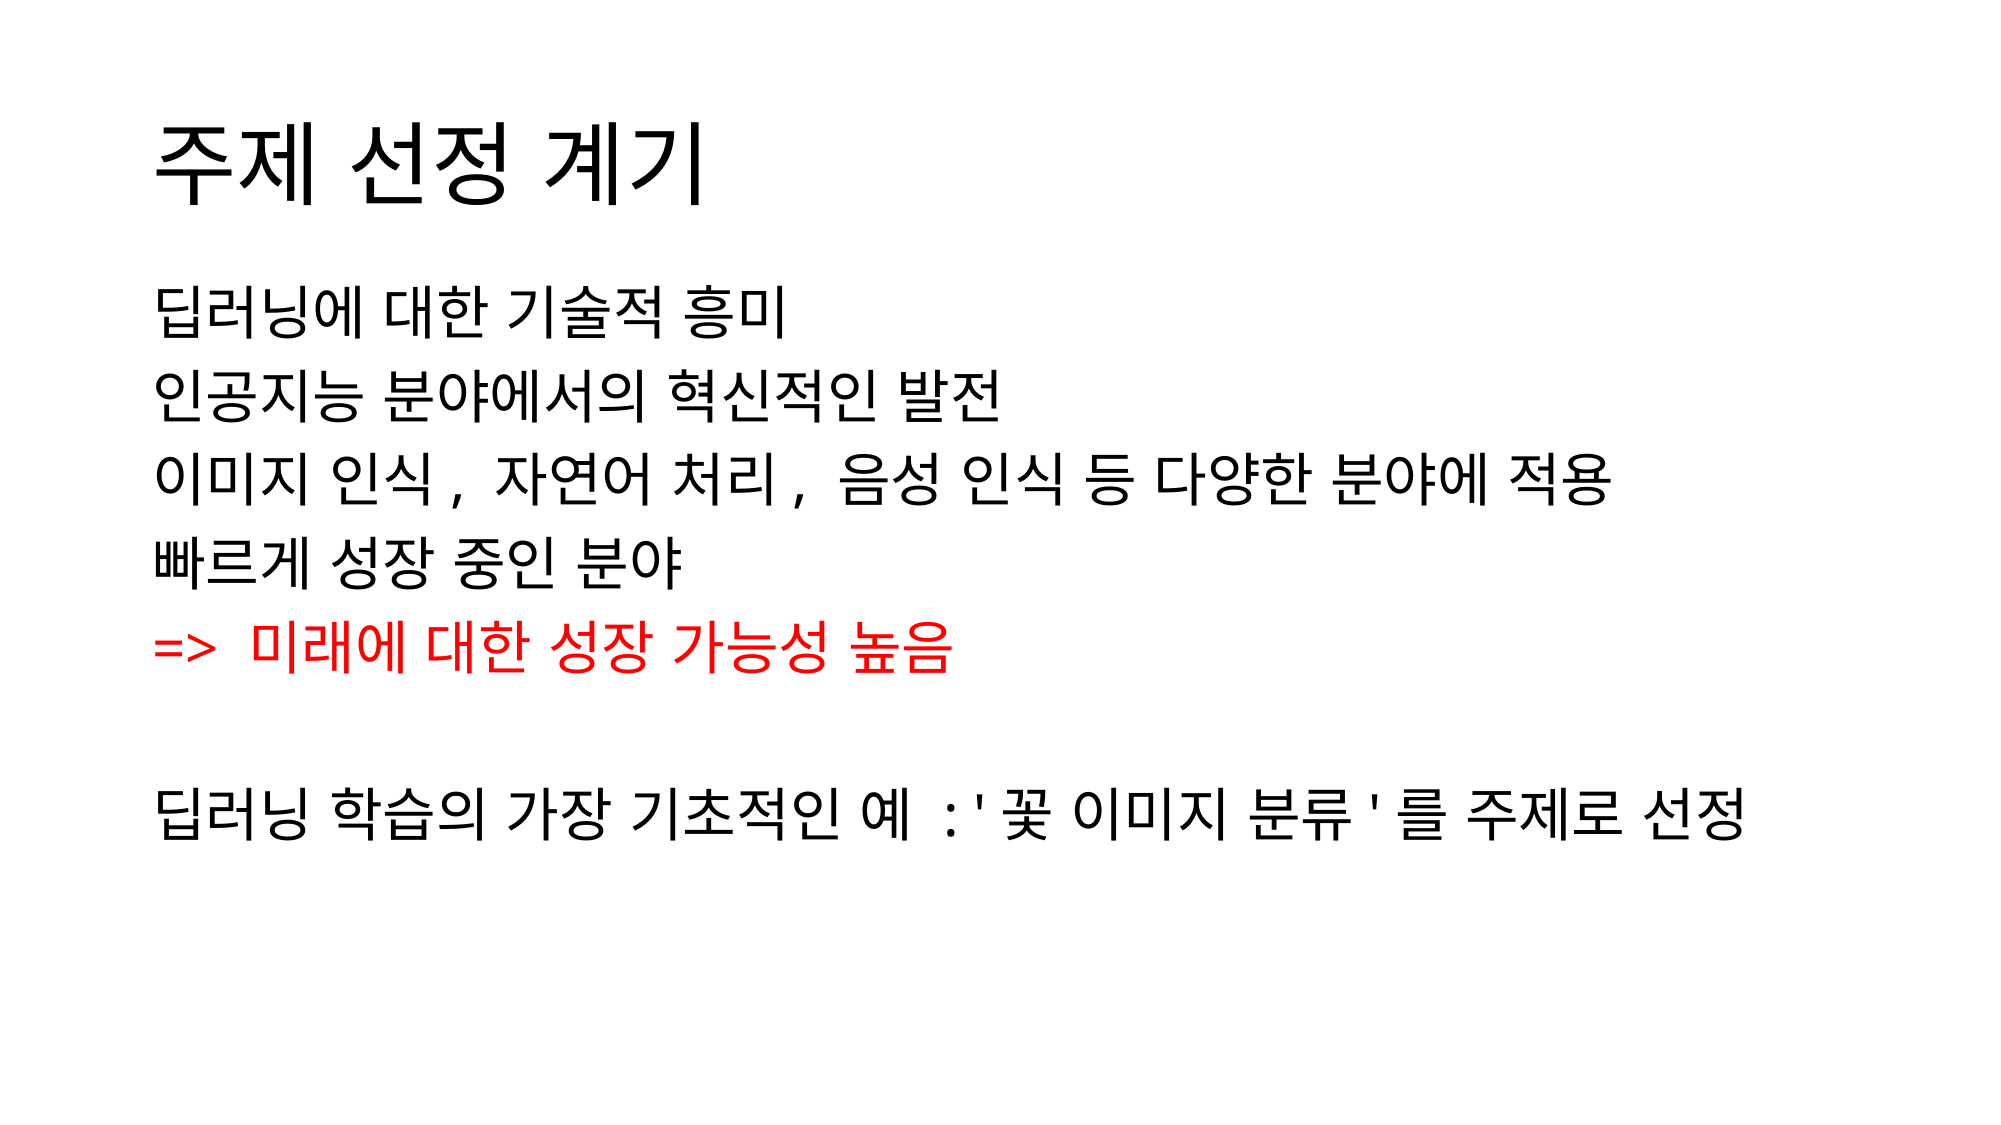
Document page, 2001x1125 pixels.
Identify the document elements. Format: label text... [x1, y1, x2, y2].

list 딥러닝에 대한 기술적 흥미 인공지능 분야에서의 혁신적인 발전 이미지 인식, 자연어 처리, 음성 인식 등 다양한 분야에 적용 빠르게 성장 중인 분야 => 미래에 대한 성장 가능성 높음 딥러닝 학습의 가장 기초적인 예 : '꽃 이미지 분류'를 주제로 선정 [137, 276, 1889, 1014]
title 주제 선정 계기 [137, 59, 1863, 276]
